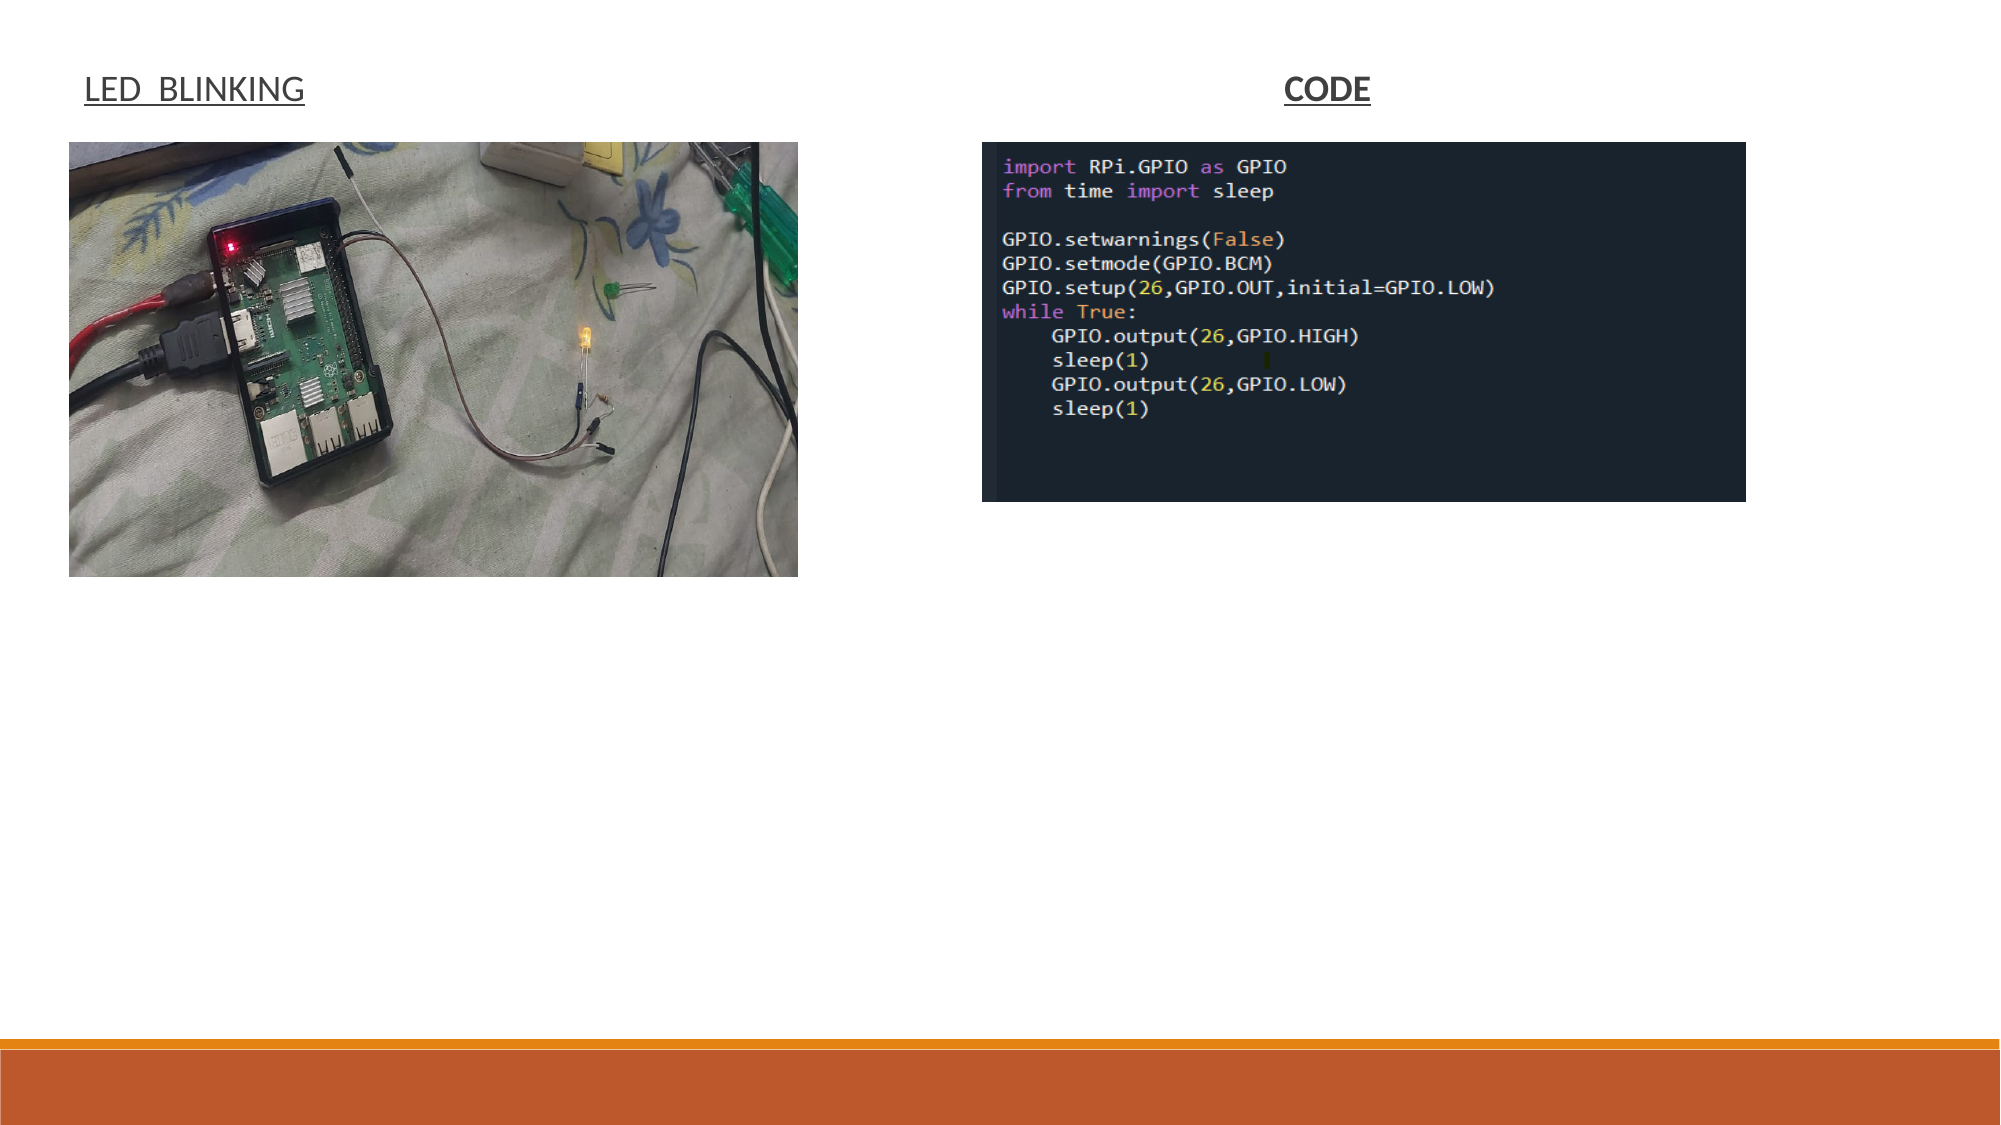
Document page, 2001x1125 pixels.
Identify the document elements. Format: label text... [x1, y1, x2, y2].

text_box LED BLINKING CODE [69, 33, 1834, 1040]
picture [982, 142, 1747, 502]
picture [69, 142, 799, 577]
